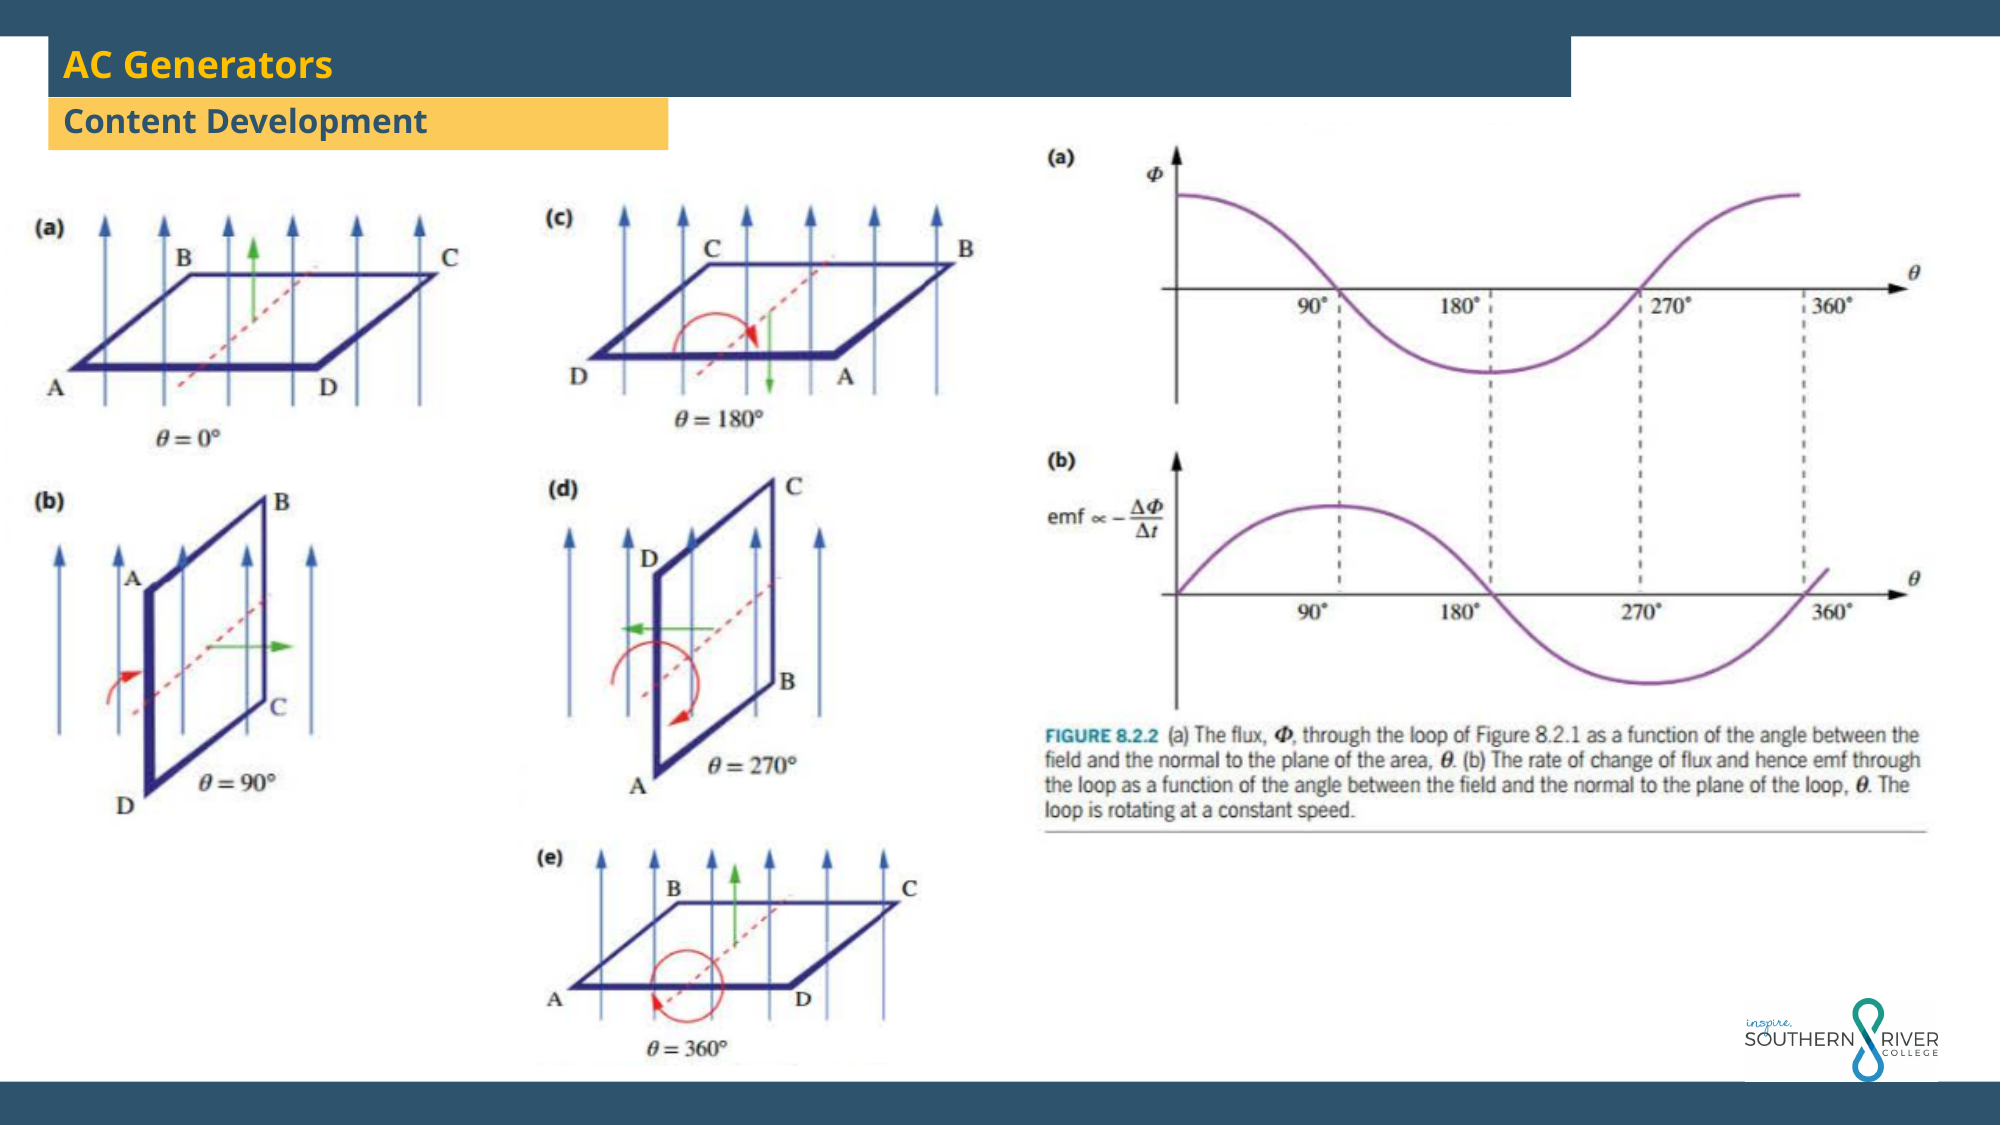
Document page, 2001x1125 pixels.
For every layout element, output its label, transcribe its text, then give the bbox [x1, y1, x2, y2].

picture [4, 123, 1947, 852]
picture [1745, 998, 1938, 1082]
list AC Generators [48, 35, 1572, 97]
picture [518, 832, 939, 1066]
list Content Development [48, 97, 669, 151]
